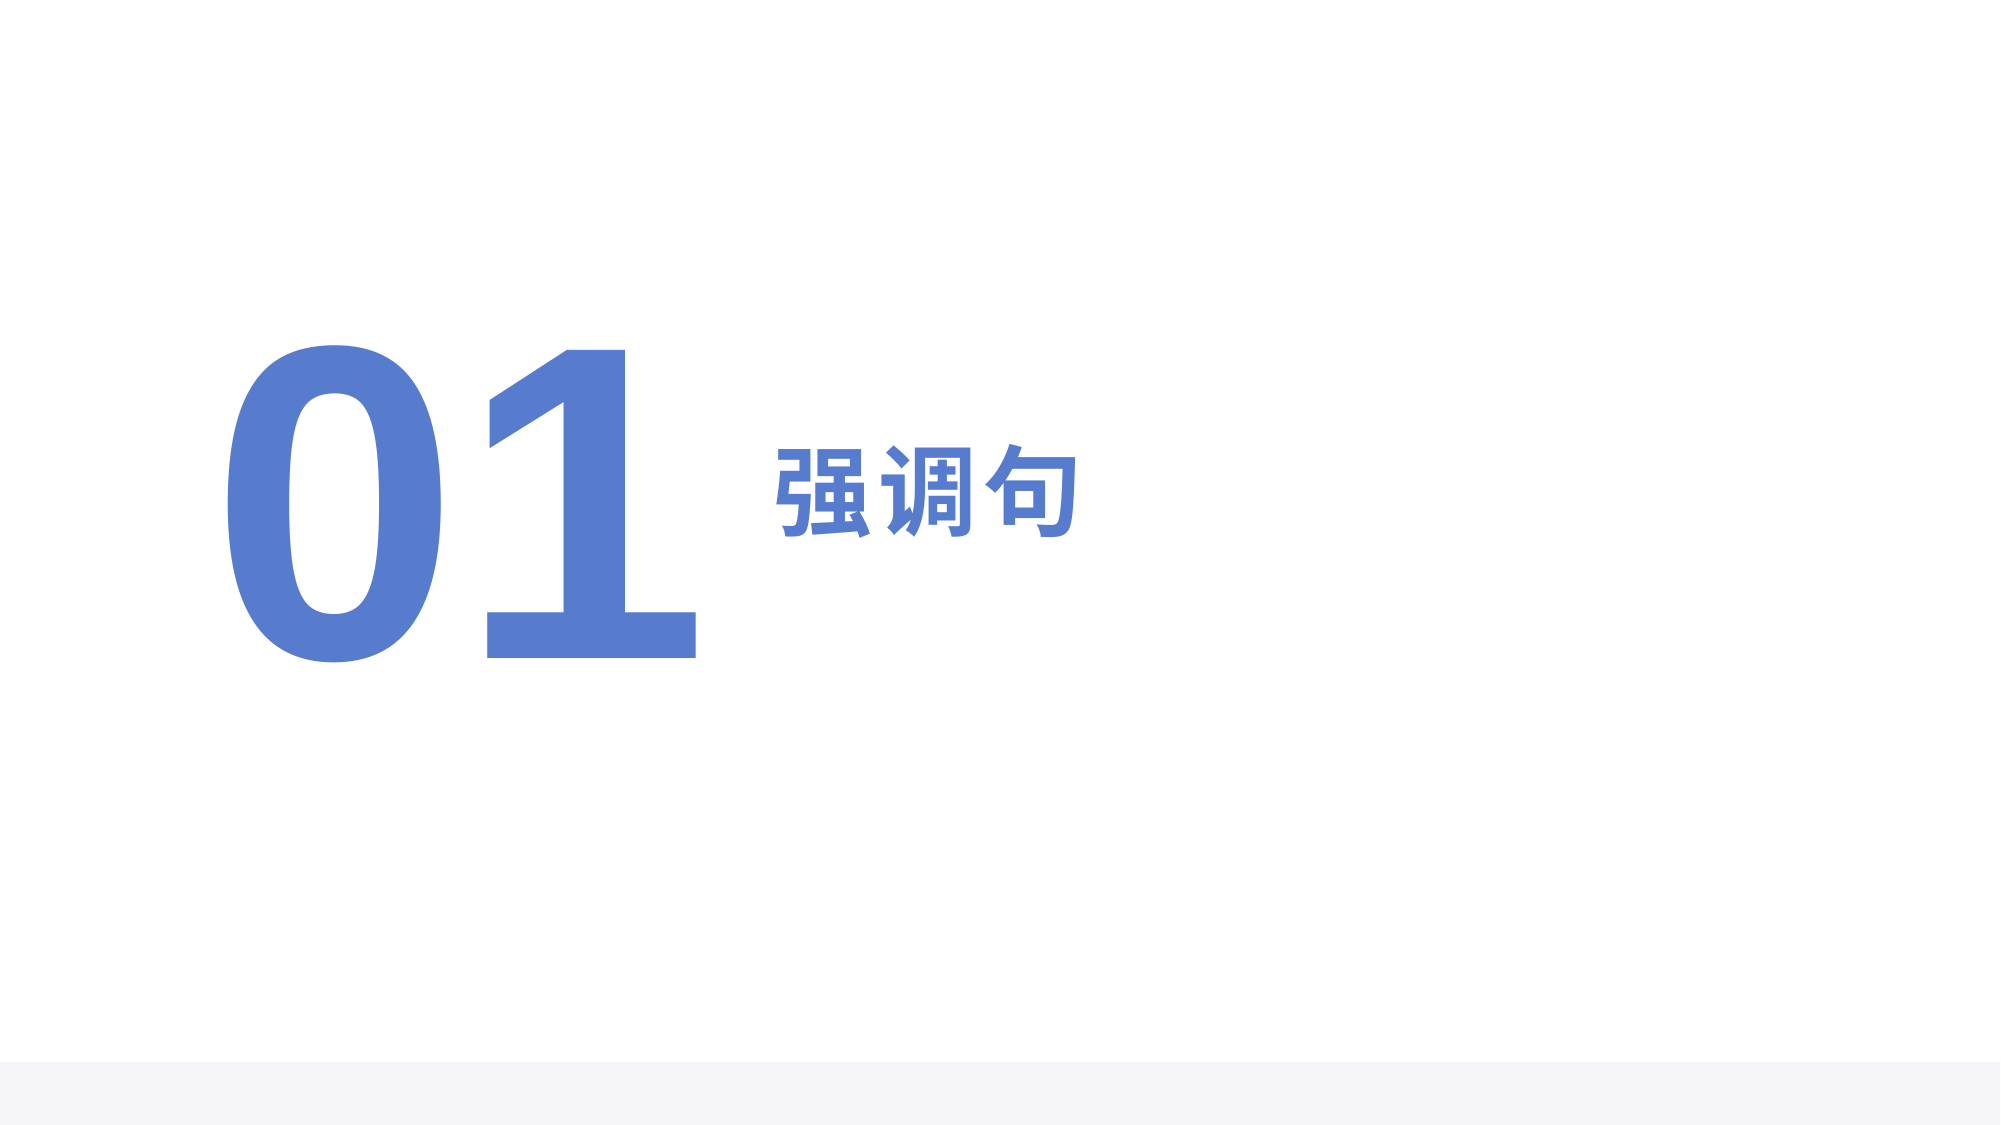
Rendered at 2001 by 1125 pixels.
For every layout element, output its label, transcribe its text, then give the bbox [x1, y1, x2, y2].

text_box 01 [185, 217, 735, 789]
title 强调句 [758, 405, 1783, 558]
